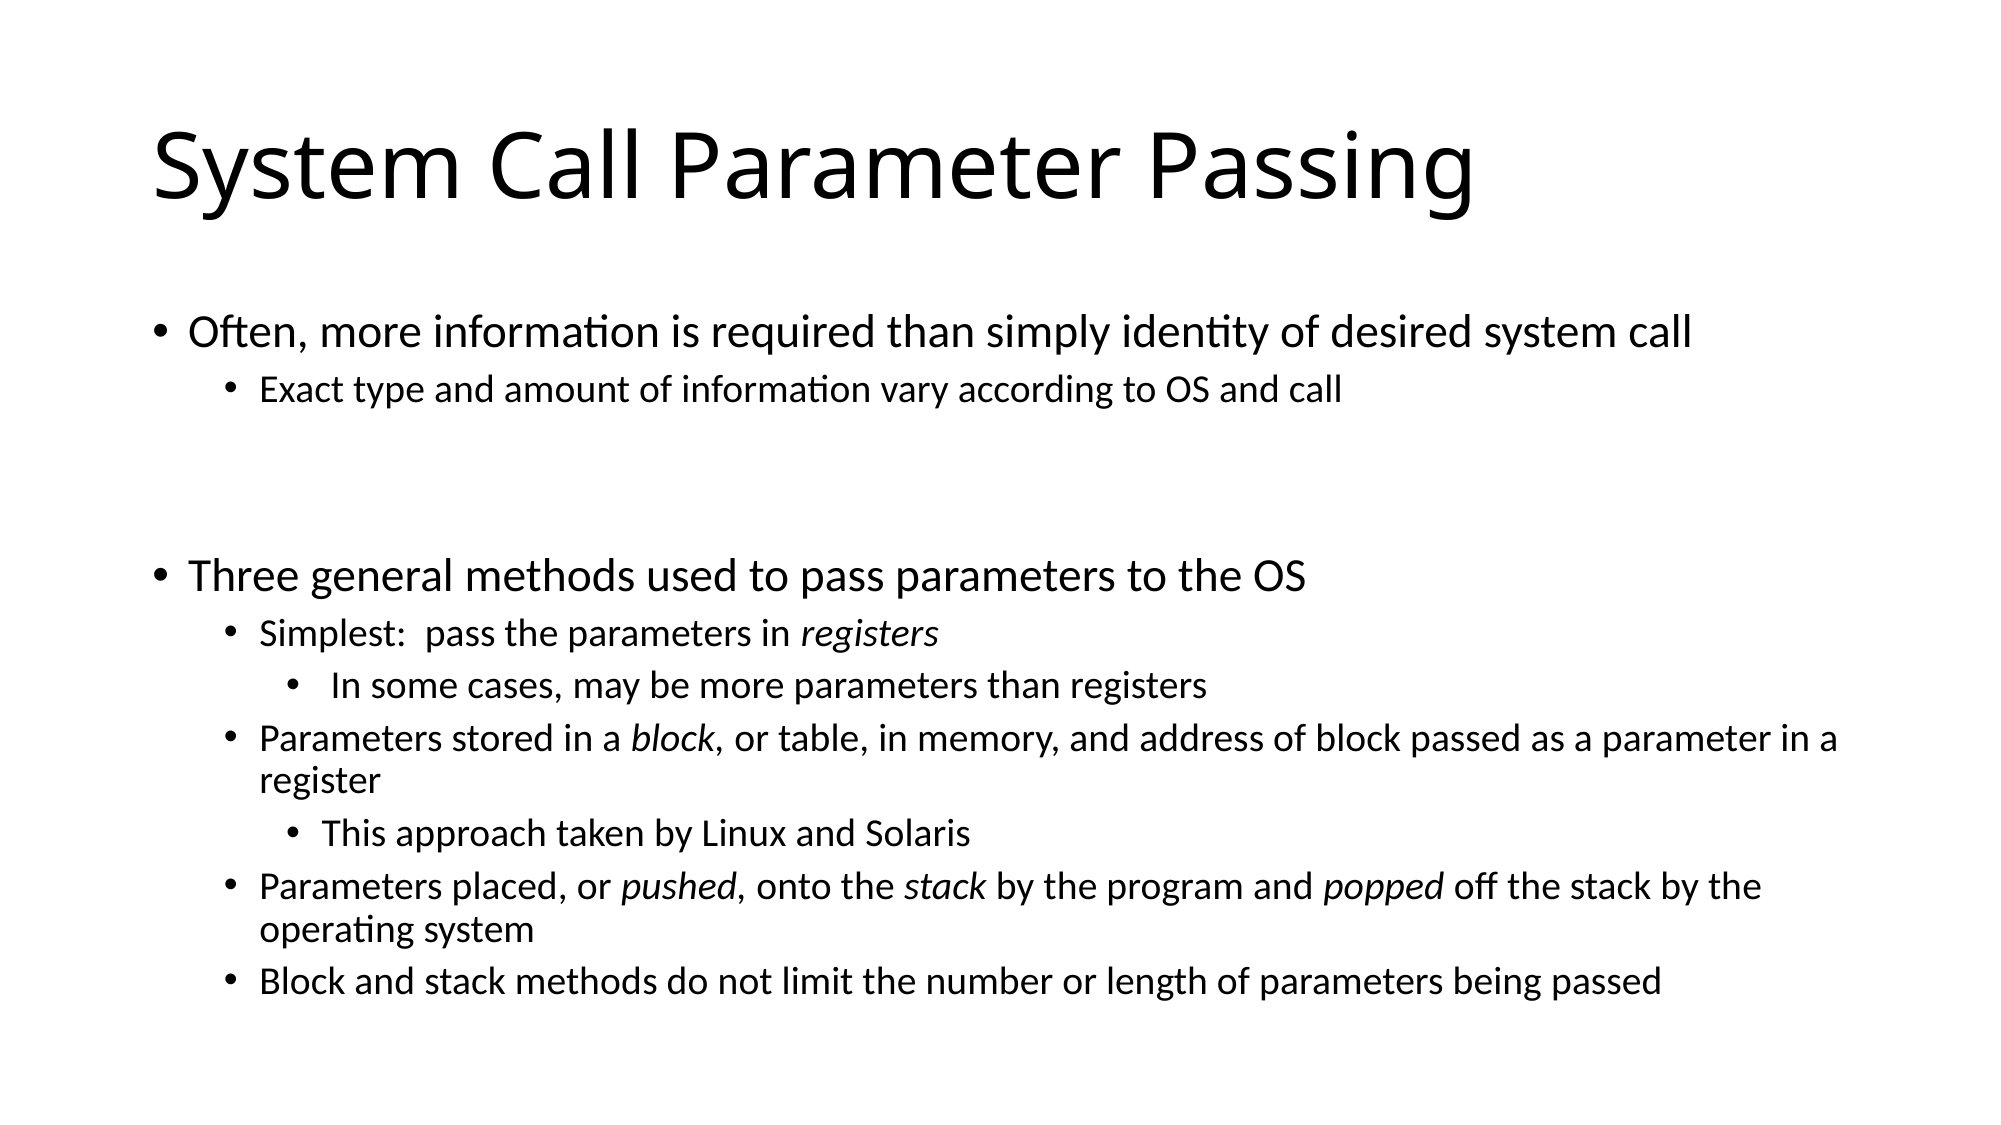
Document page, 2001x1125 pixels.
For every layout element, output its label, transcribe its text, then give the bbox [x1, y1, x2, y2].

title System Call Parameter Passing [137, 59, 1863, 278]
list Often, more information is required than simply identity of desired system call Exact type and amount of information vary according to OS and call Three general methods used to pass parameters to the OS Simplest: pass the parameters in registers In some cases, may be more parameters than registers Parameters stored in a block, or table, in memory, and address of block passed as a parameter in a register This approach taken by Linux and Solaris Parameters placed, or pushed, onto the stack by the program and popped off the stack by the operating system Block and stack methods do not limit the number or length of parameters being passed [137, 299, 1863, 1014]
